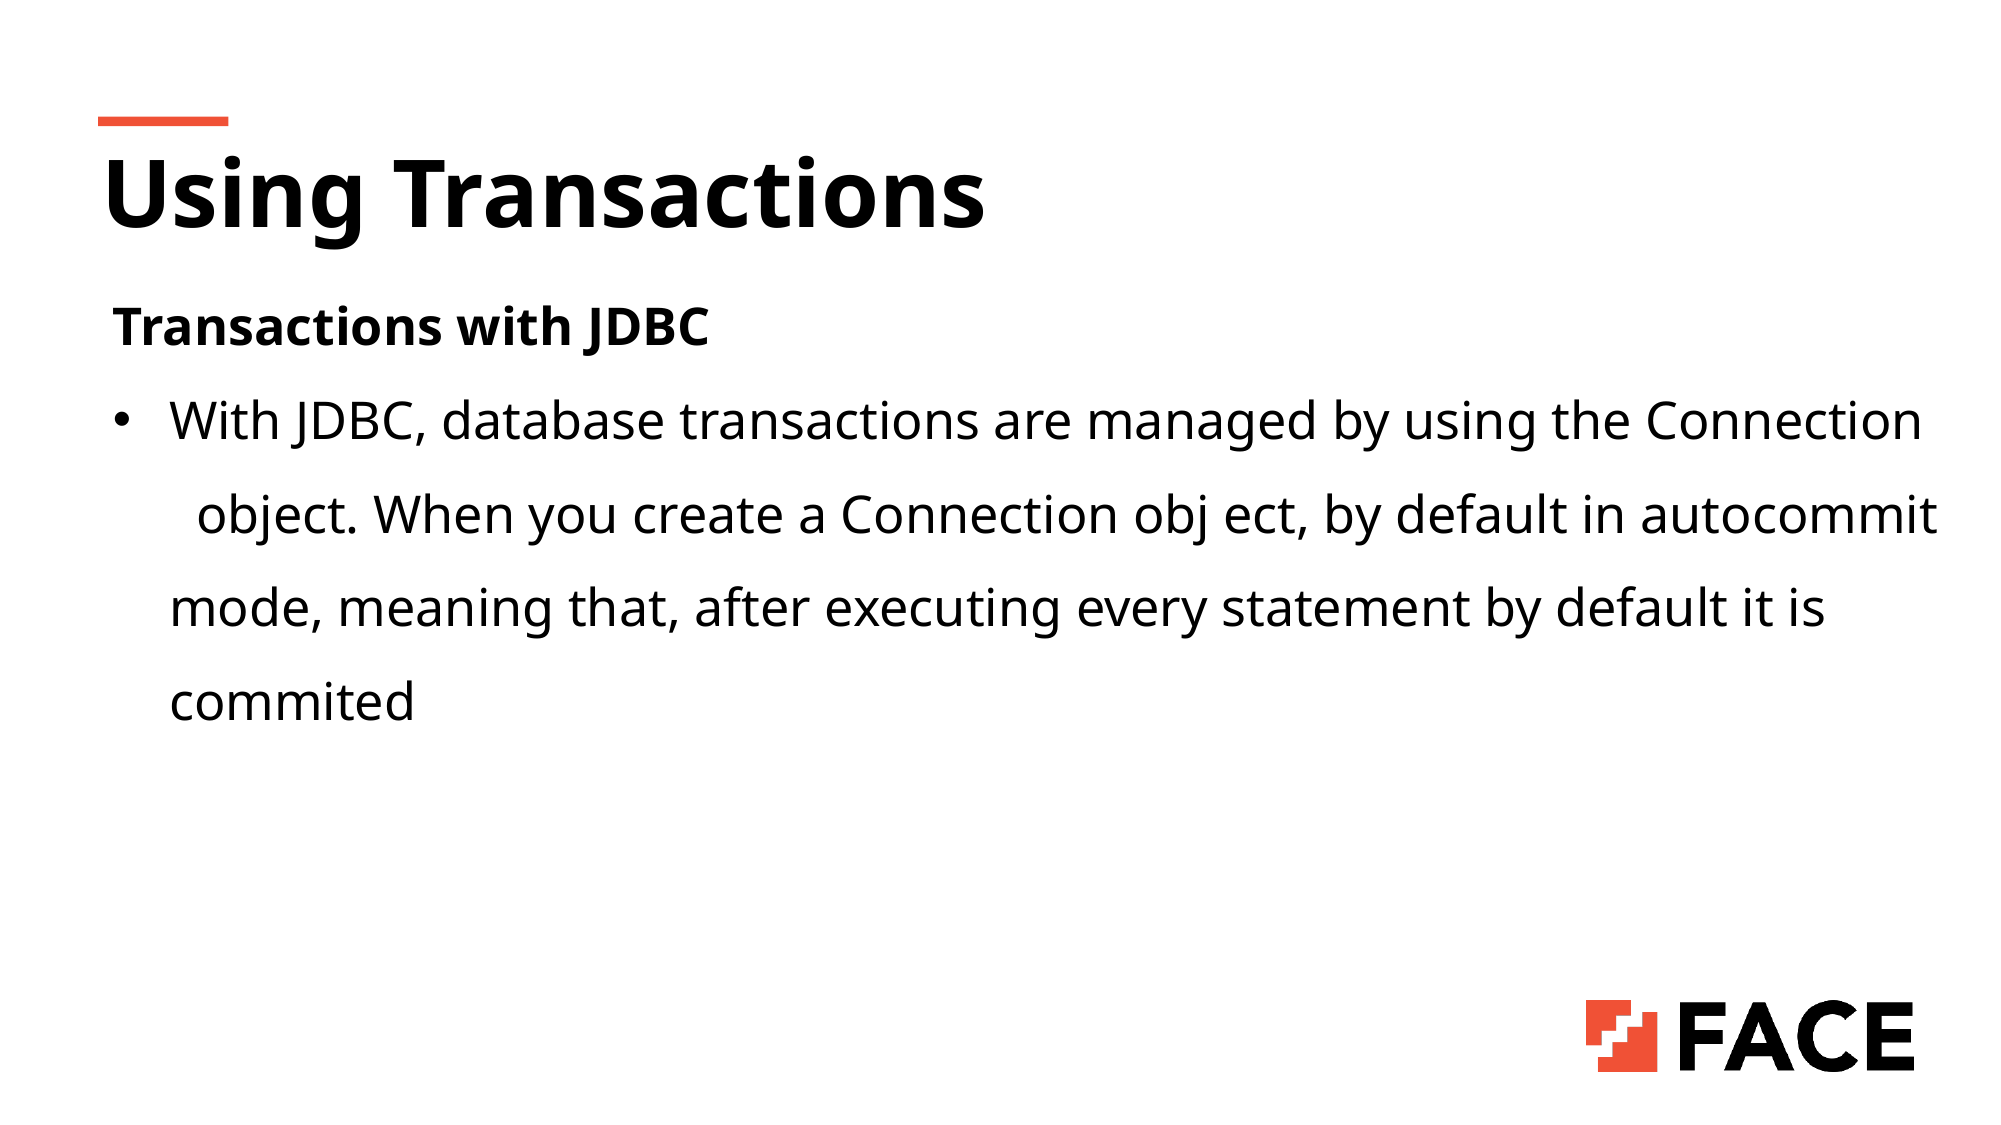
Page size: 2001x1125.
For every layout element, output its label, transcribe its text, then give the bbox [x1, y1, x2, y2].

text_box [97, 116, 230, 127]
text_box Using Transactions [86, 126, 1914, 254]
picture [1586, 1000, 1914, 1072]
text_box Transactions with JDBC With JDBC, database transactions are managed by using the Connection object. When you create a Connection obj ect, by default in autocommit mode, meaning that, after executing every statement by default it is commited [98, 254, 1958, 739]
